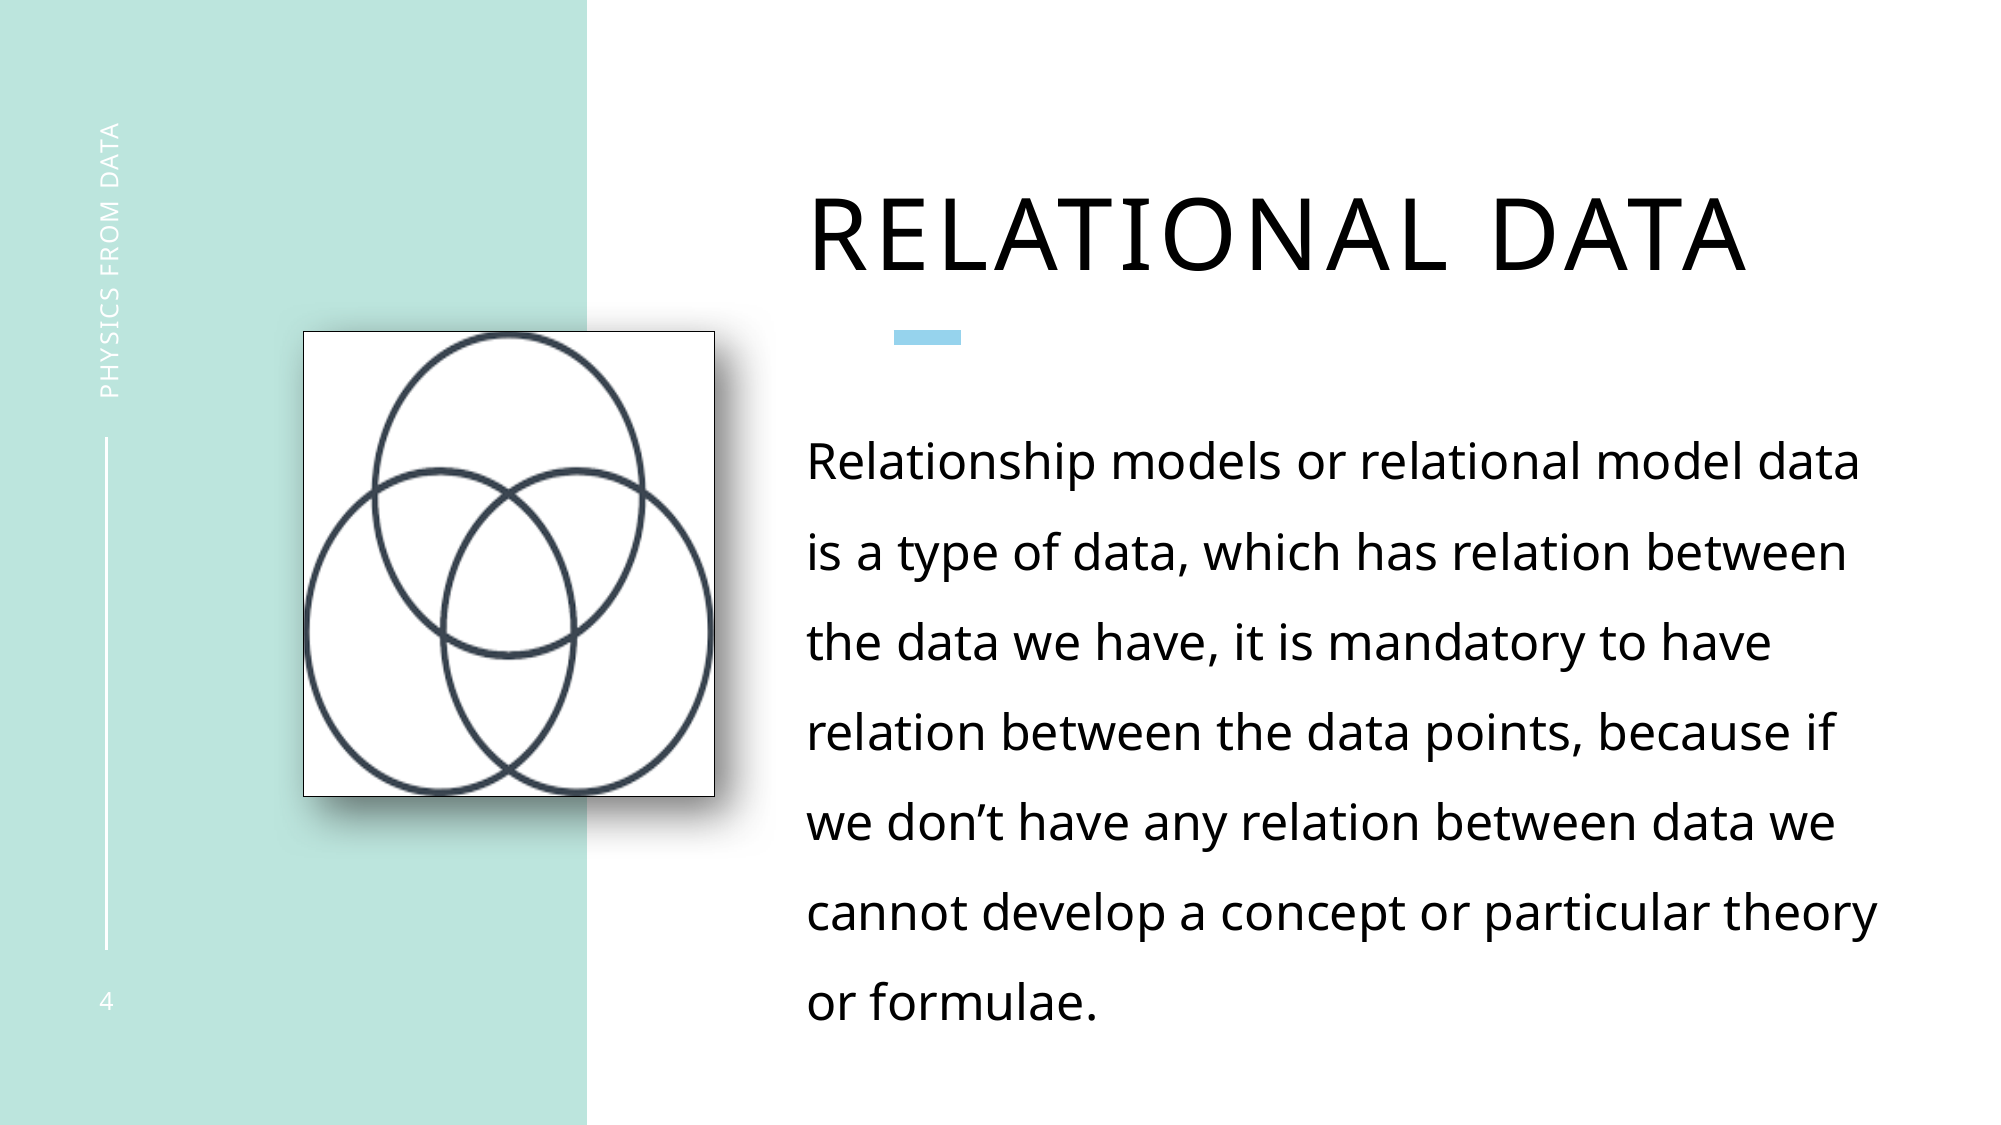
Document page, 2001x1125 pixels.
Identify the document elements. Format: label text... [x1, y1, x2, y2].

list Relationship models or relational model data is a type of data, which has relation between the data we have, it is mandatory to have relation between the data points, because if we don’t have any relation between data we cannot develop a concept or particular theory or formulae. [806, 399, 1893, 1121]
picture [303, 331, 715, 797]
title Relational data [806, 184, 1839, 275]
slide_number 4 [68, 987, 144, 1018]
footer Physics from data [92, 107, 124, 400]
